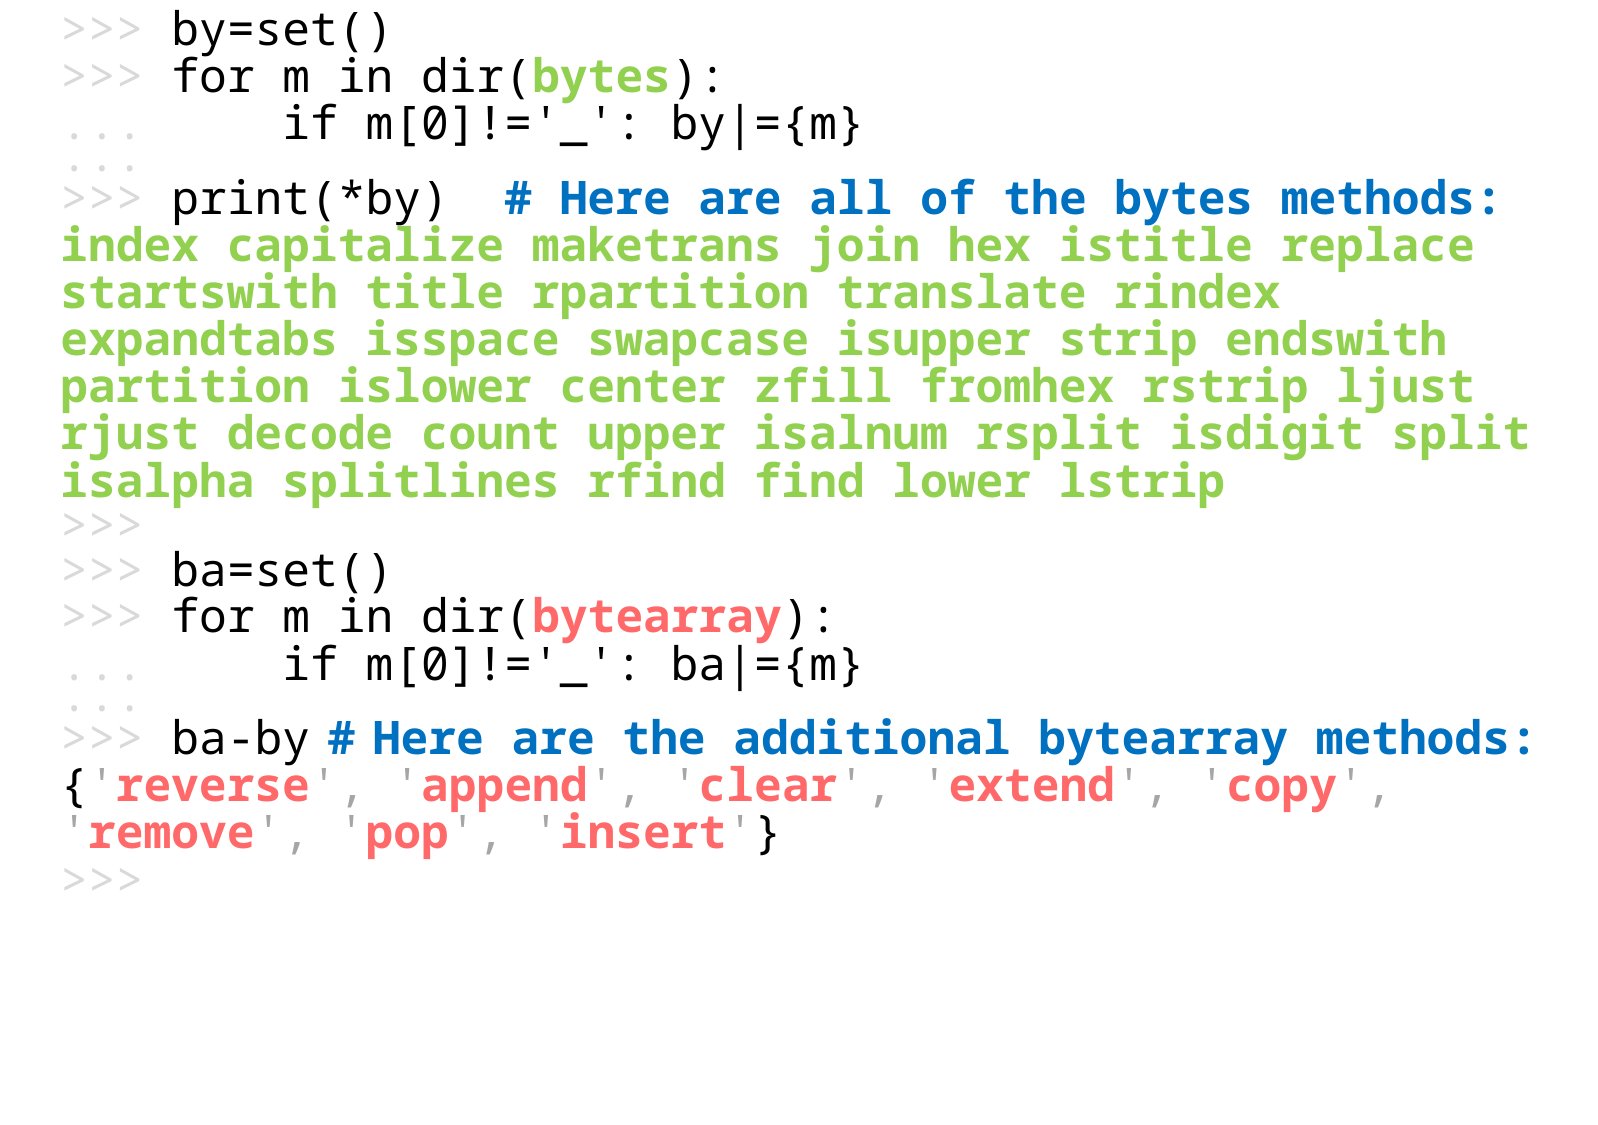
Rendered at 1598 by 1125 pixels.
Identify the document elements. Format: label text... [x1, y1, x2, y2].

list >>> by=set() >>> for m in dir(bytes): ... if m[0]!='_': by|={m} ... >>> print(*by) # Here are all of the bytes methods: index capitalize maketrans join hex istitle replace startswith title rpartition translate rindex expandtabs isspace swapcase isupper strip endswith partition islower center zfill fromhex rstrip ljust rjust decode count upper isalnum rsplit isdigit split isalpha splitlines rfind find lower lstrip >>> >>> ba=set() >>> for m in dir(bytearray): ... if m[0]!='_': ba|={m} ... >>> ba-by # Here are the additional bytearray methods: {'reverse', 'append', 'clear', 'extend', 'copy', 'remove', 'pop', 'insert'} >>> [45, 0, 1598, 1125]
